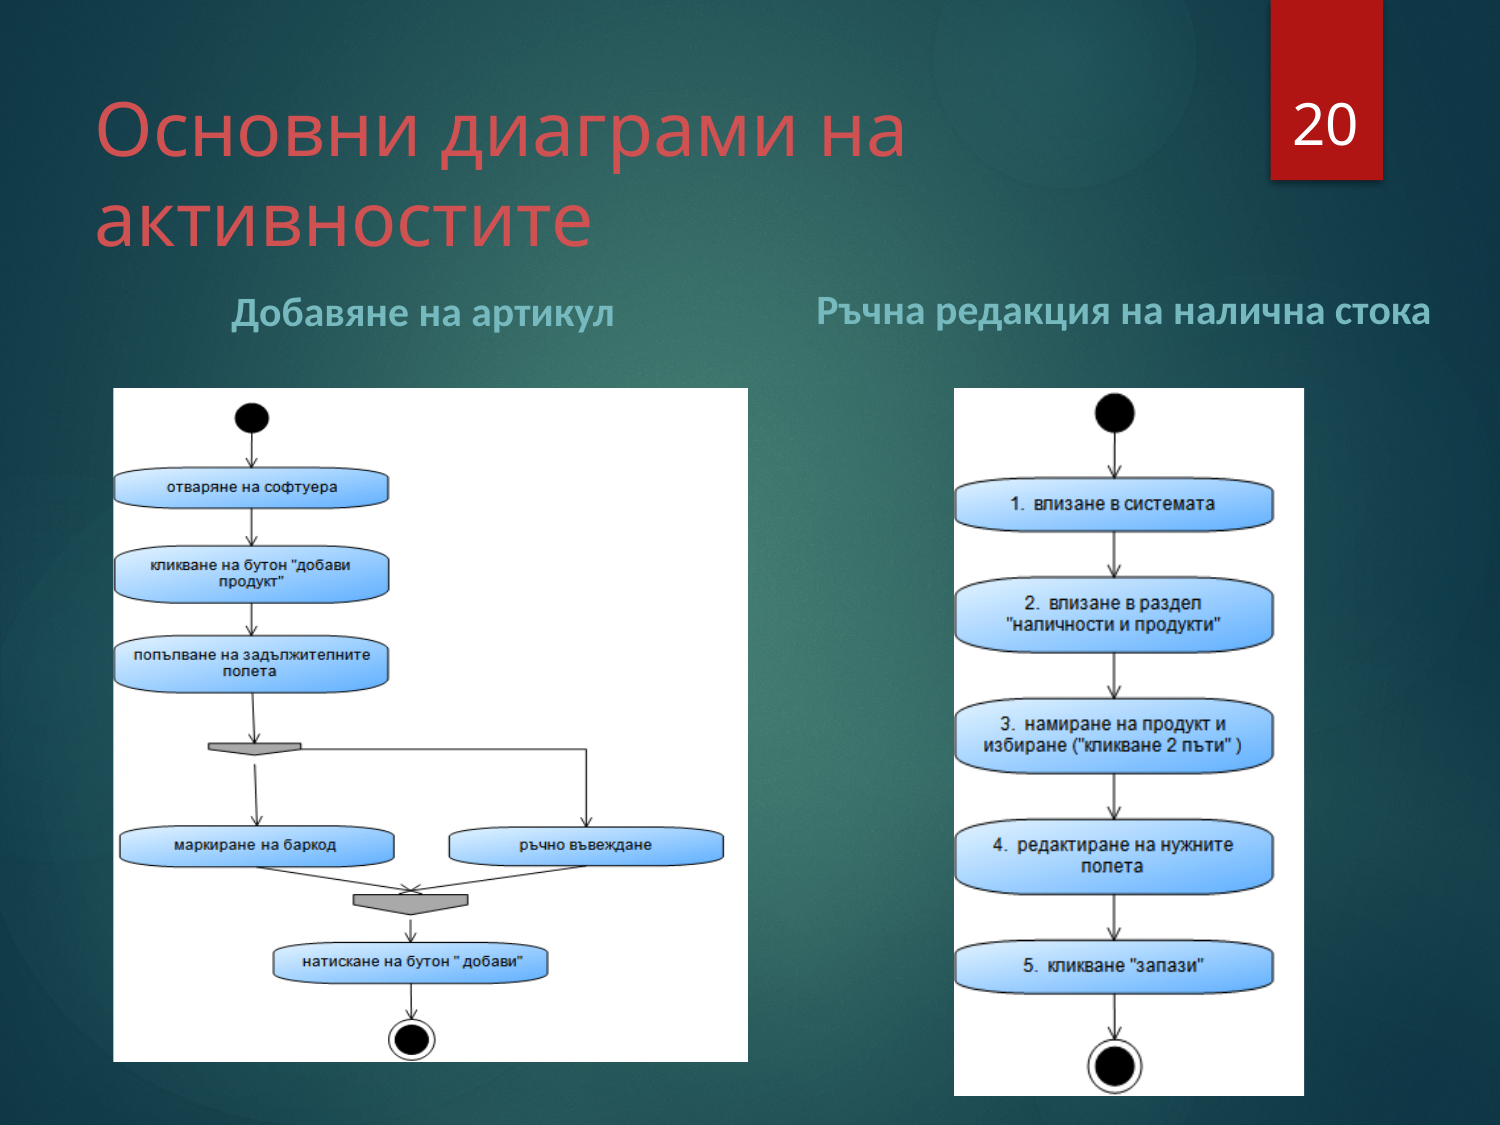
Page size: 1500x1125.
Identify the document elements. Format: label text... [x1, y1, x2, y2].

slide_number 20 [1273, 48, 1378, 175]
text_box Ръчна редакция на налична стока [702, 268, 1500, 410]
picture [952, 387, 1305, 1098]
title Основни диаграми на активностите [79, 74, 1237, 304]
list Добавяне на артикул [113, 277, 702, 387]
picture [113, 387, 749, 1062]
